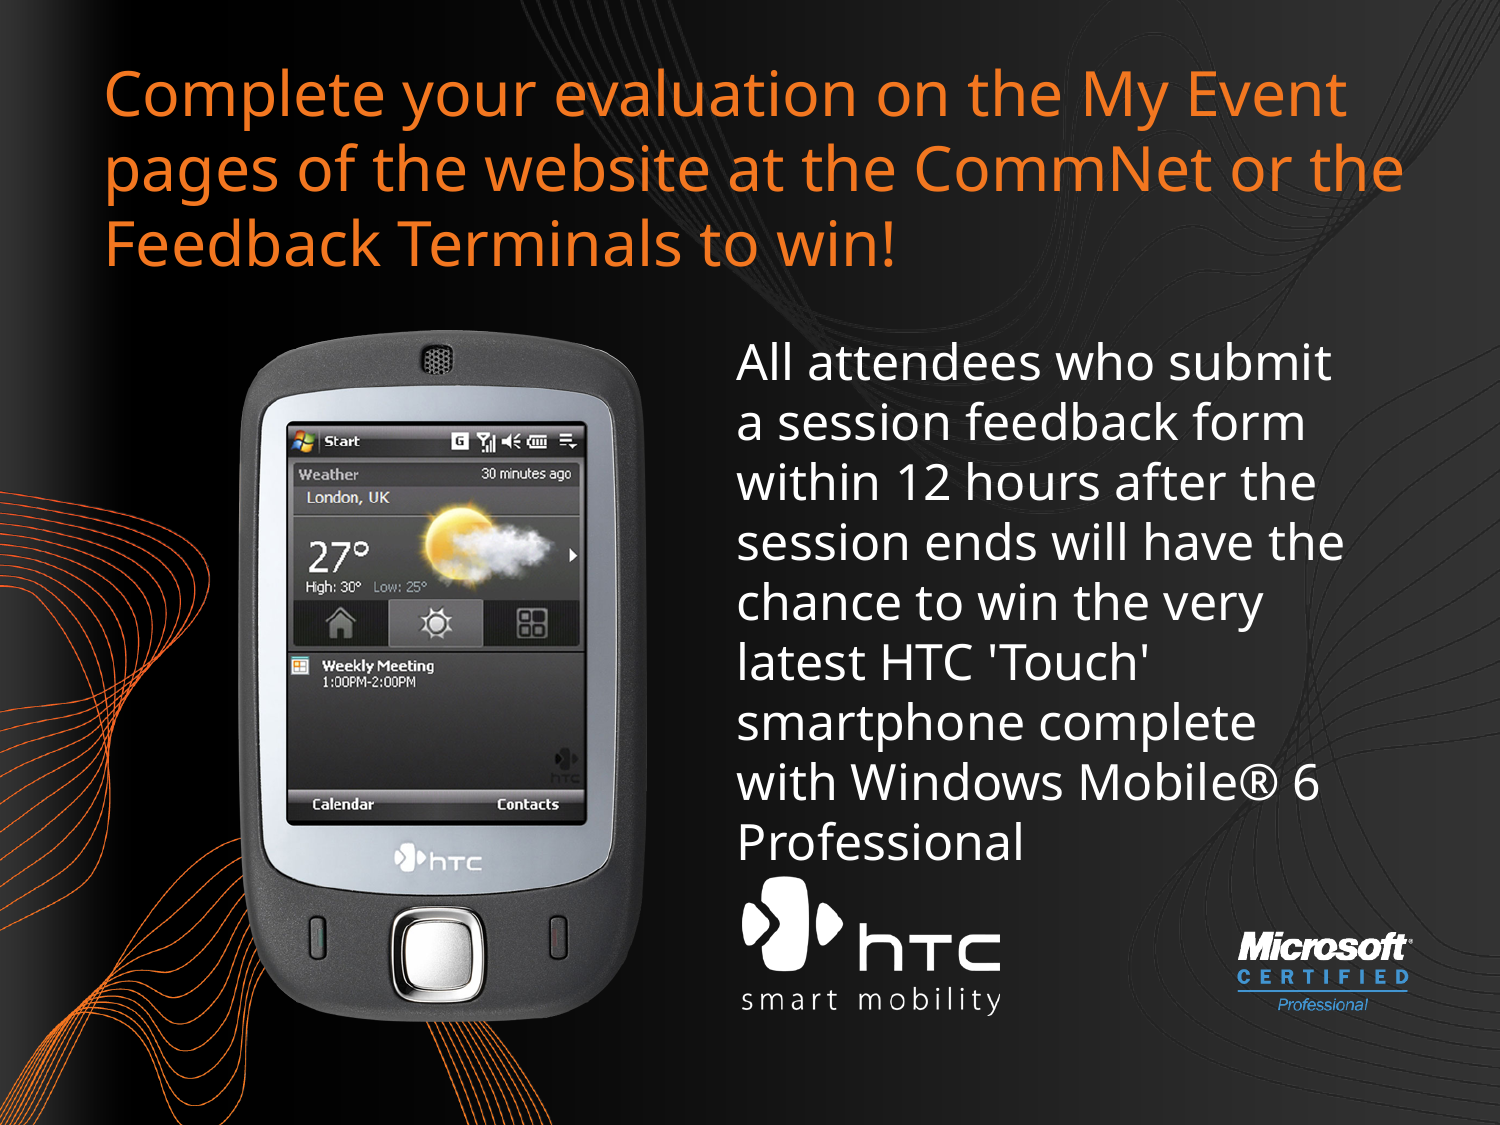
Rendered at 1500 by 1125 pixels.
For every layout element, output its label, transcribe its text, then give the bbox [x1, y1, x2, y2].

title Complete your evaluation on the My Event pages of the website at the CommNet or the Feedback Terminals to win! [88, 46, 515, 235]
picture [0, 0, 1500, 1125]
